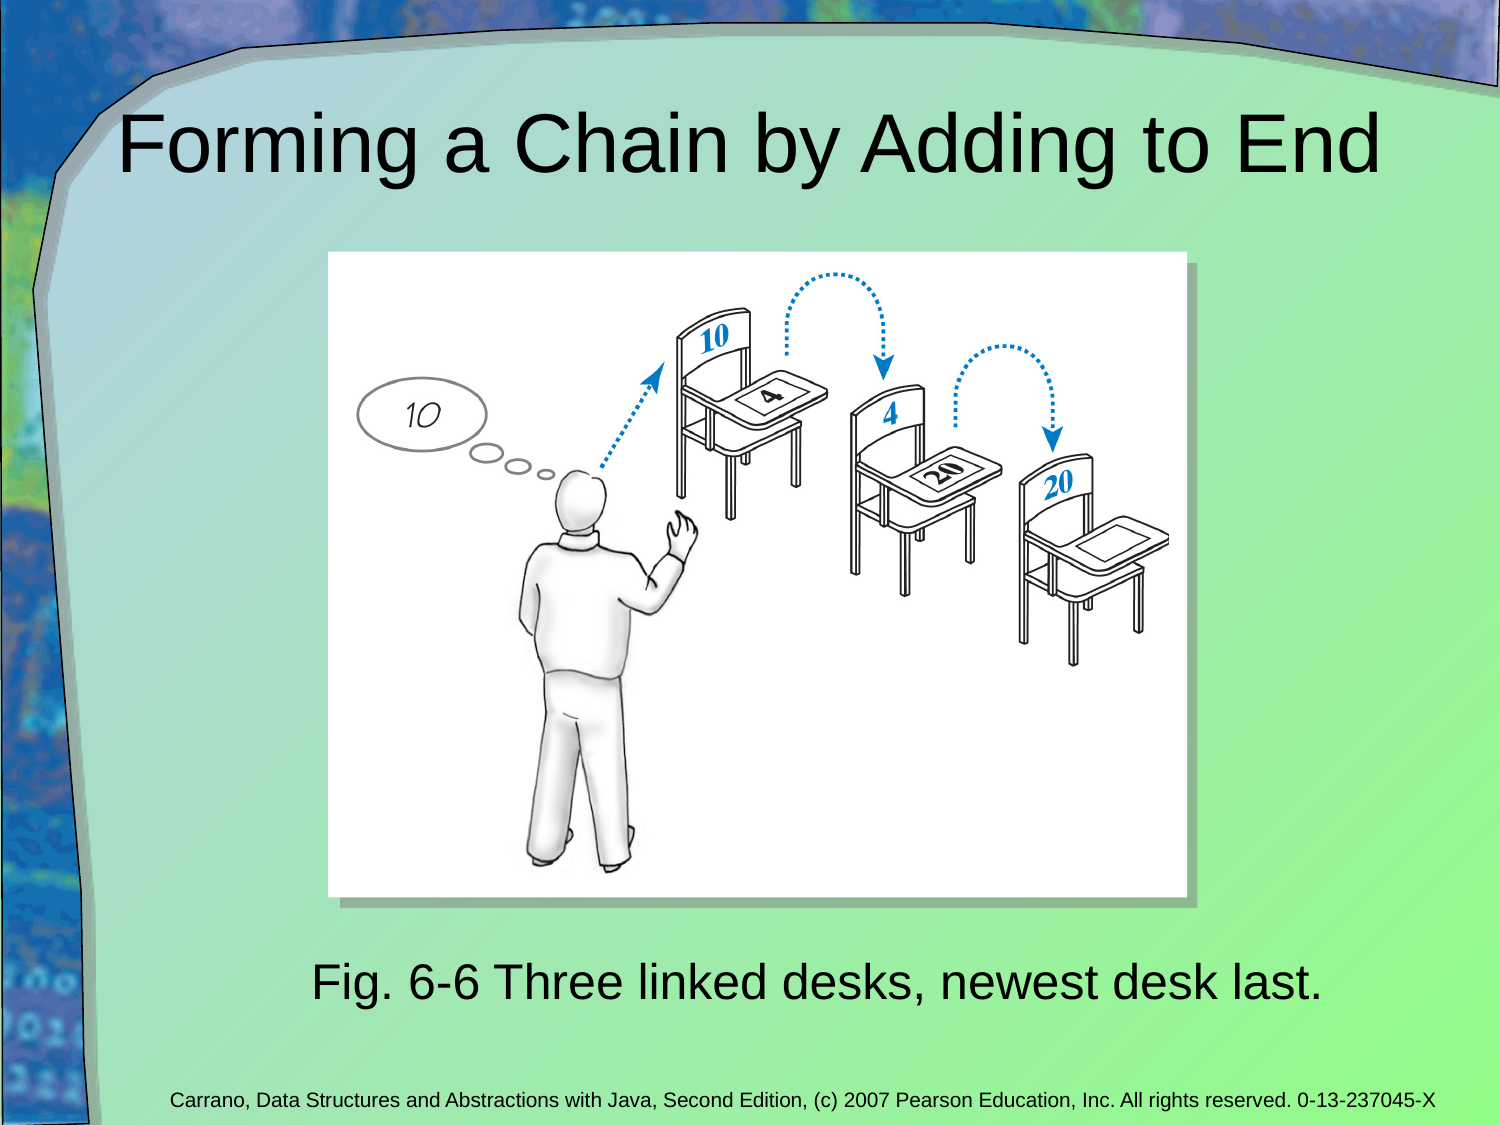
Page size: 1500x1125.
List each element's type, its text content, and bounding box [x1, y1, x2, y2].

text_box Fig. 6-6 Three linked desks, newest desk last. [135, 942, 1500, 1018]
footer Carrano, Data Structures and Abstractions with Java, Second Edition, (c) 2007 Pearson Education, Inc. All rights reserved. 0-13-237045-X [105, 1079, 1500, 1110]
title Forming a Chain by Adding to End [75, 45, 1425, 233]
picture [350, 267, 1175, 879]
picture [1, 0, 1498, 1125]
text_box [328, 251, 1188, 898]
